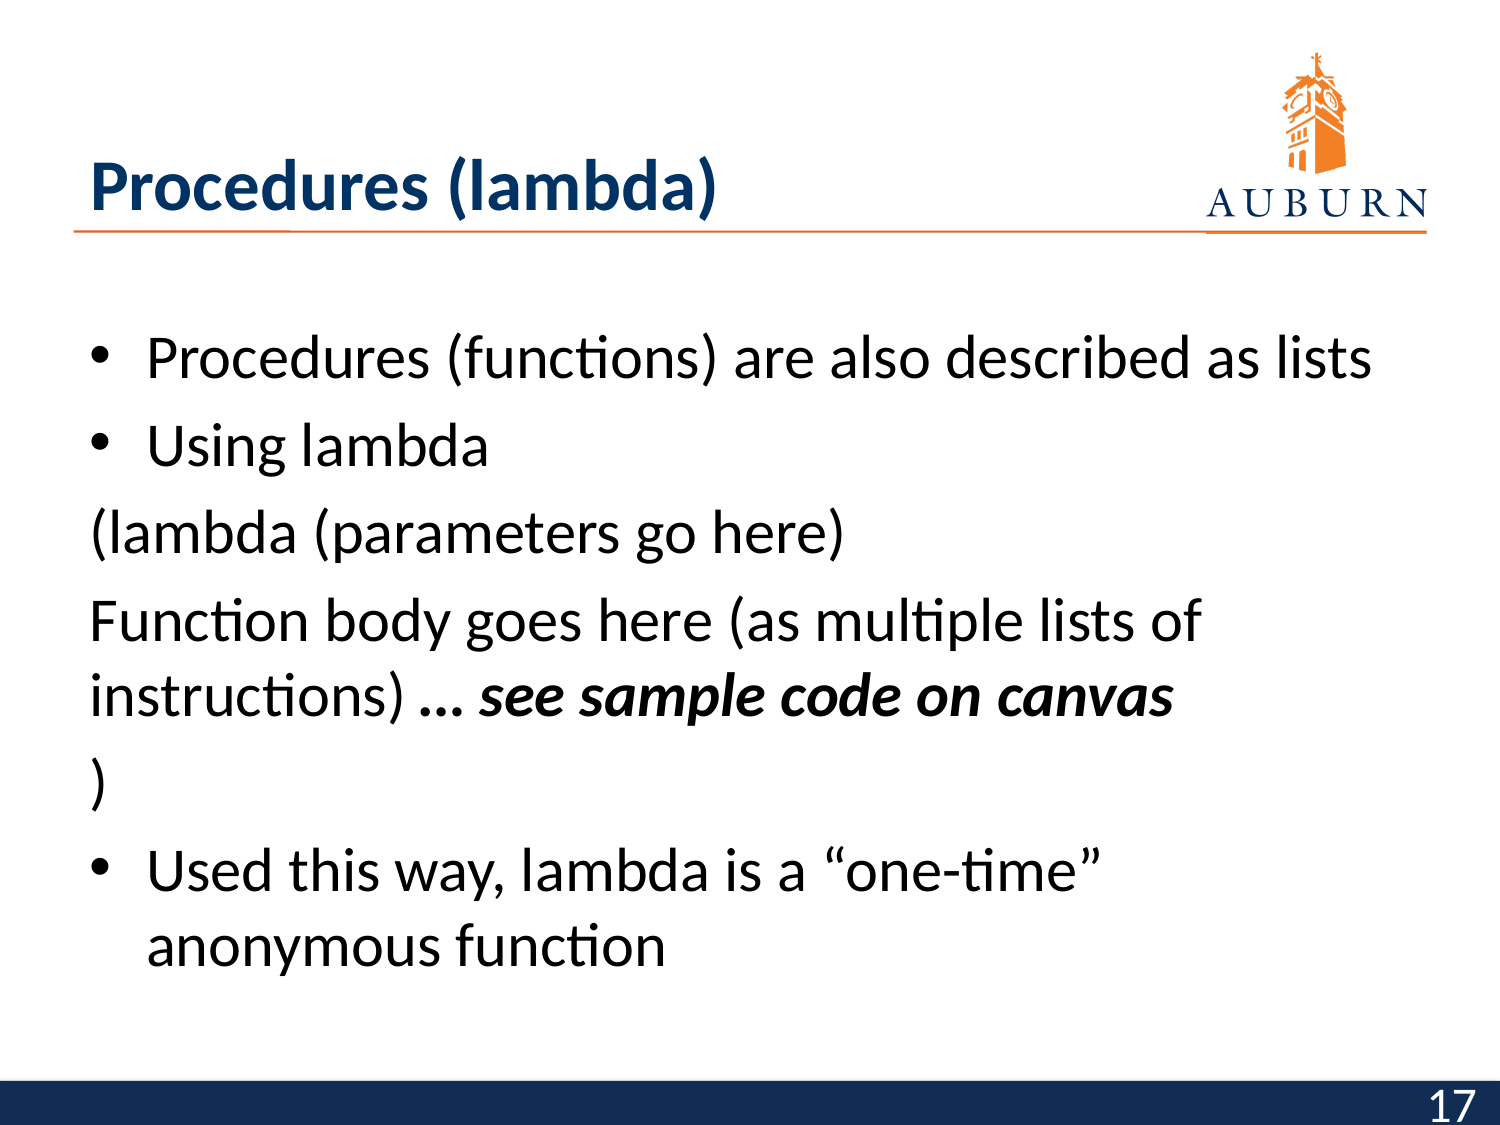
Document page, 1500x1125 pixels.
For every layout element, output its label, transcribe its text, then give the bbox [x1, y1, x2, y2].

list Procedures (functions) are also described as lists Using lambda (lambda (parameters go here) Function body goes here (as multiple lists of instructions) … see sample code on canvas ) Used this way, lambda is a “one-time” anonymous function [75, 309, 1425, 1052]
slide_number 17 [1154, 1080, 1492, 1125]
title Procedures (lambda) [75, 45, 1031, 233]
